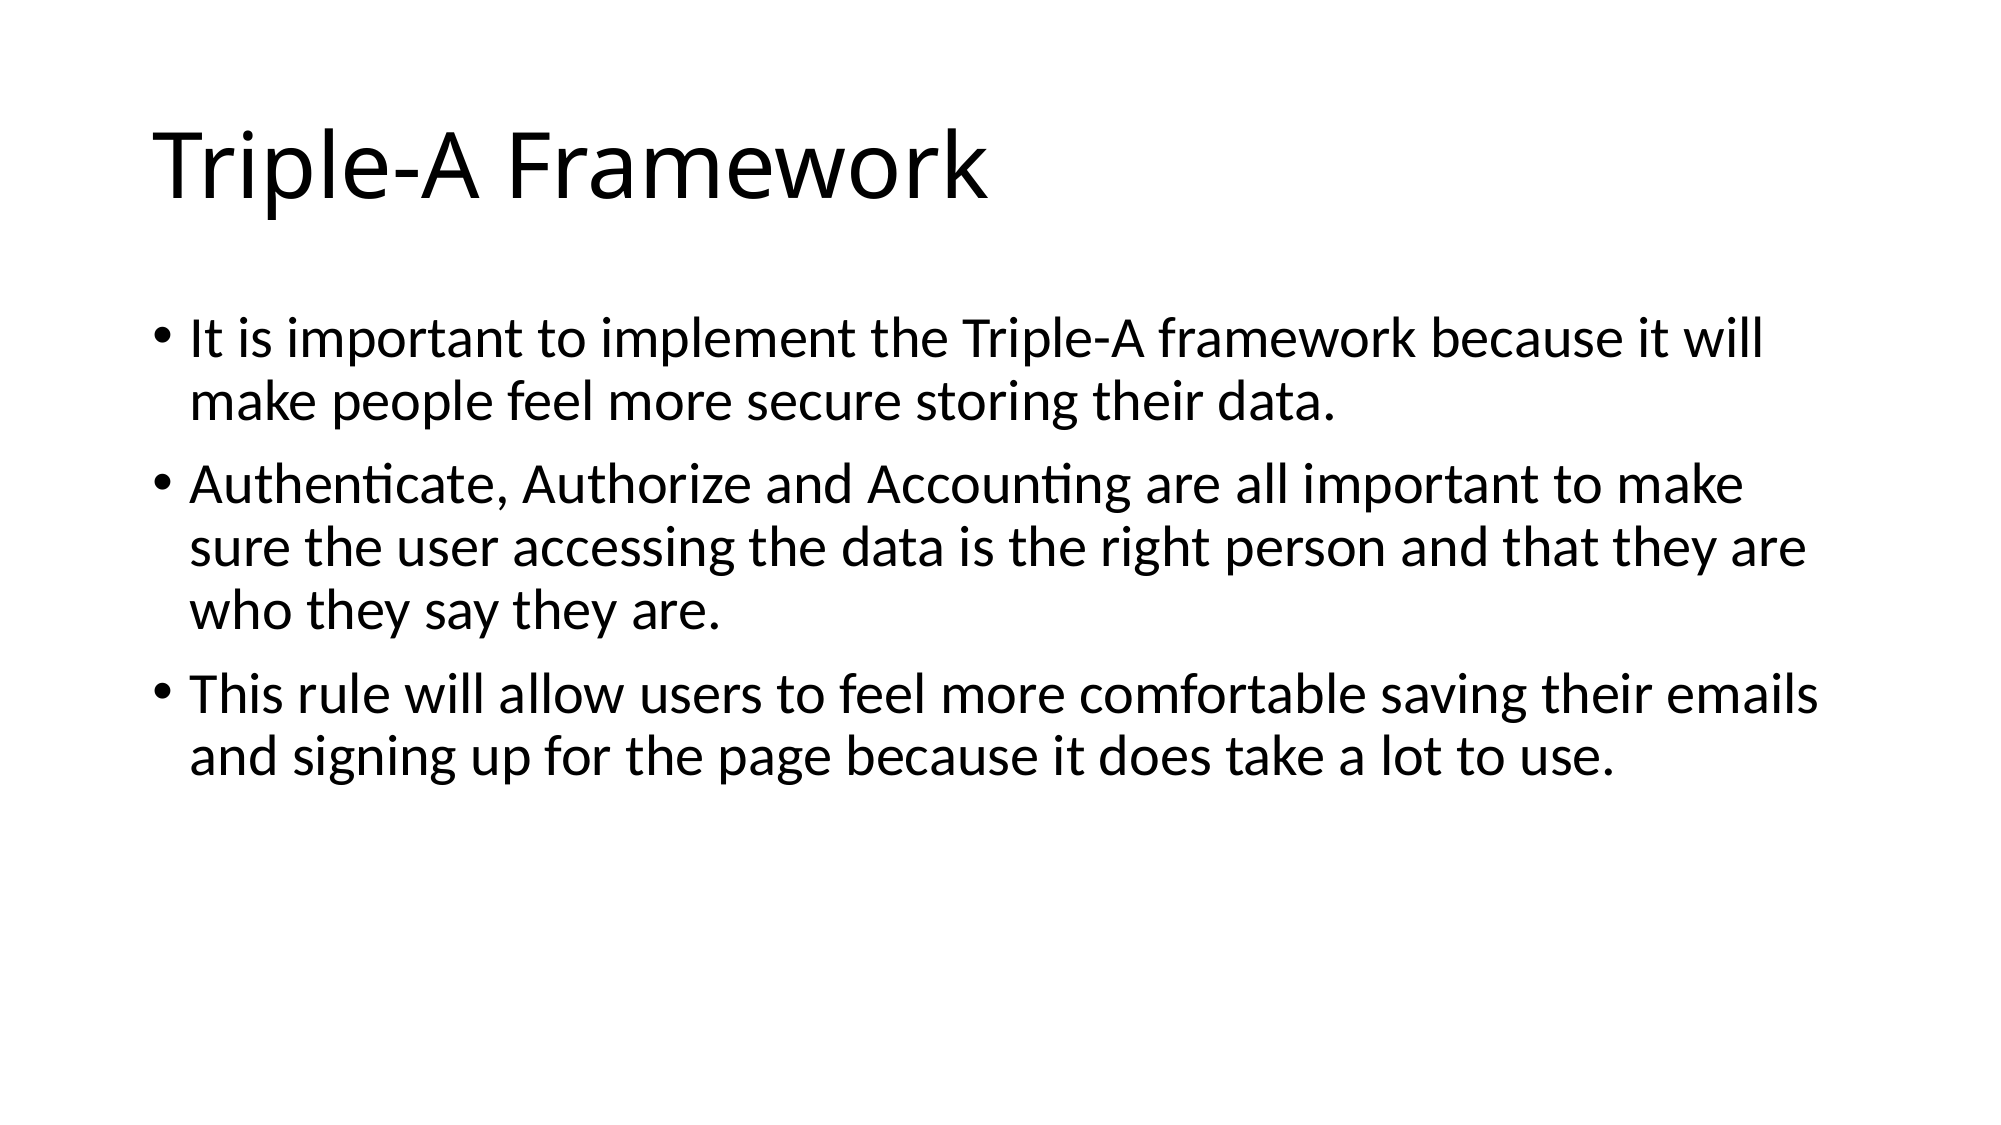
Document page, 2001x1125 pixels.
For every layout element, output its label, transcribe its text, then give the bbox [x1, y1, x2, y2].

title Triple-A Framework [137, 59, 1863, 278]
list It is important to implement the Triple-A framework because it will make people feel more secure storing their data. Authenticate, Authorize and Accounting are all important to make sure the user accessing the data is the right person and that they are who they say they are. This rule will allow users to feel more comfortable saving their emails and signing up for the page because it does take a lot to use. [137, 299, 1863, 1014]
